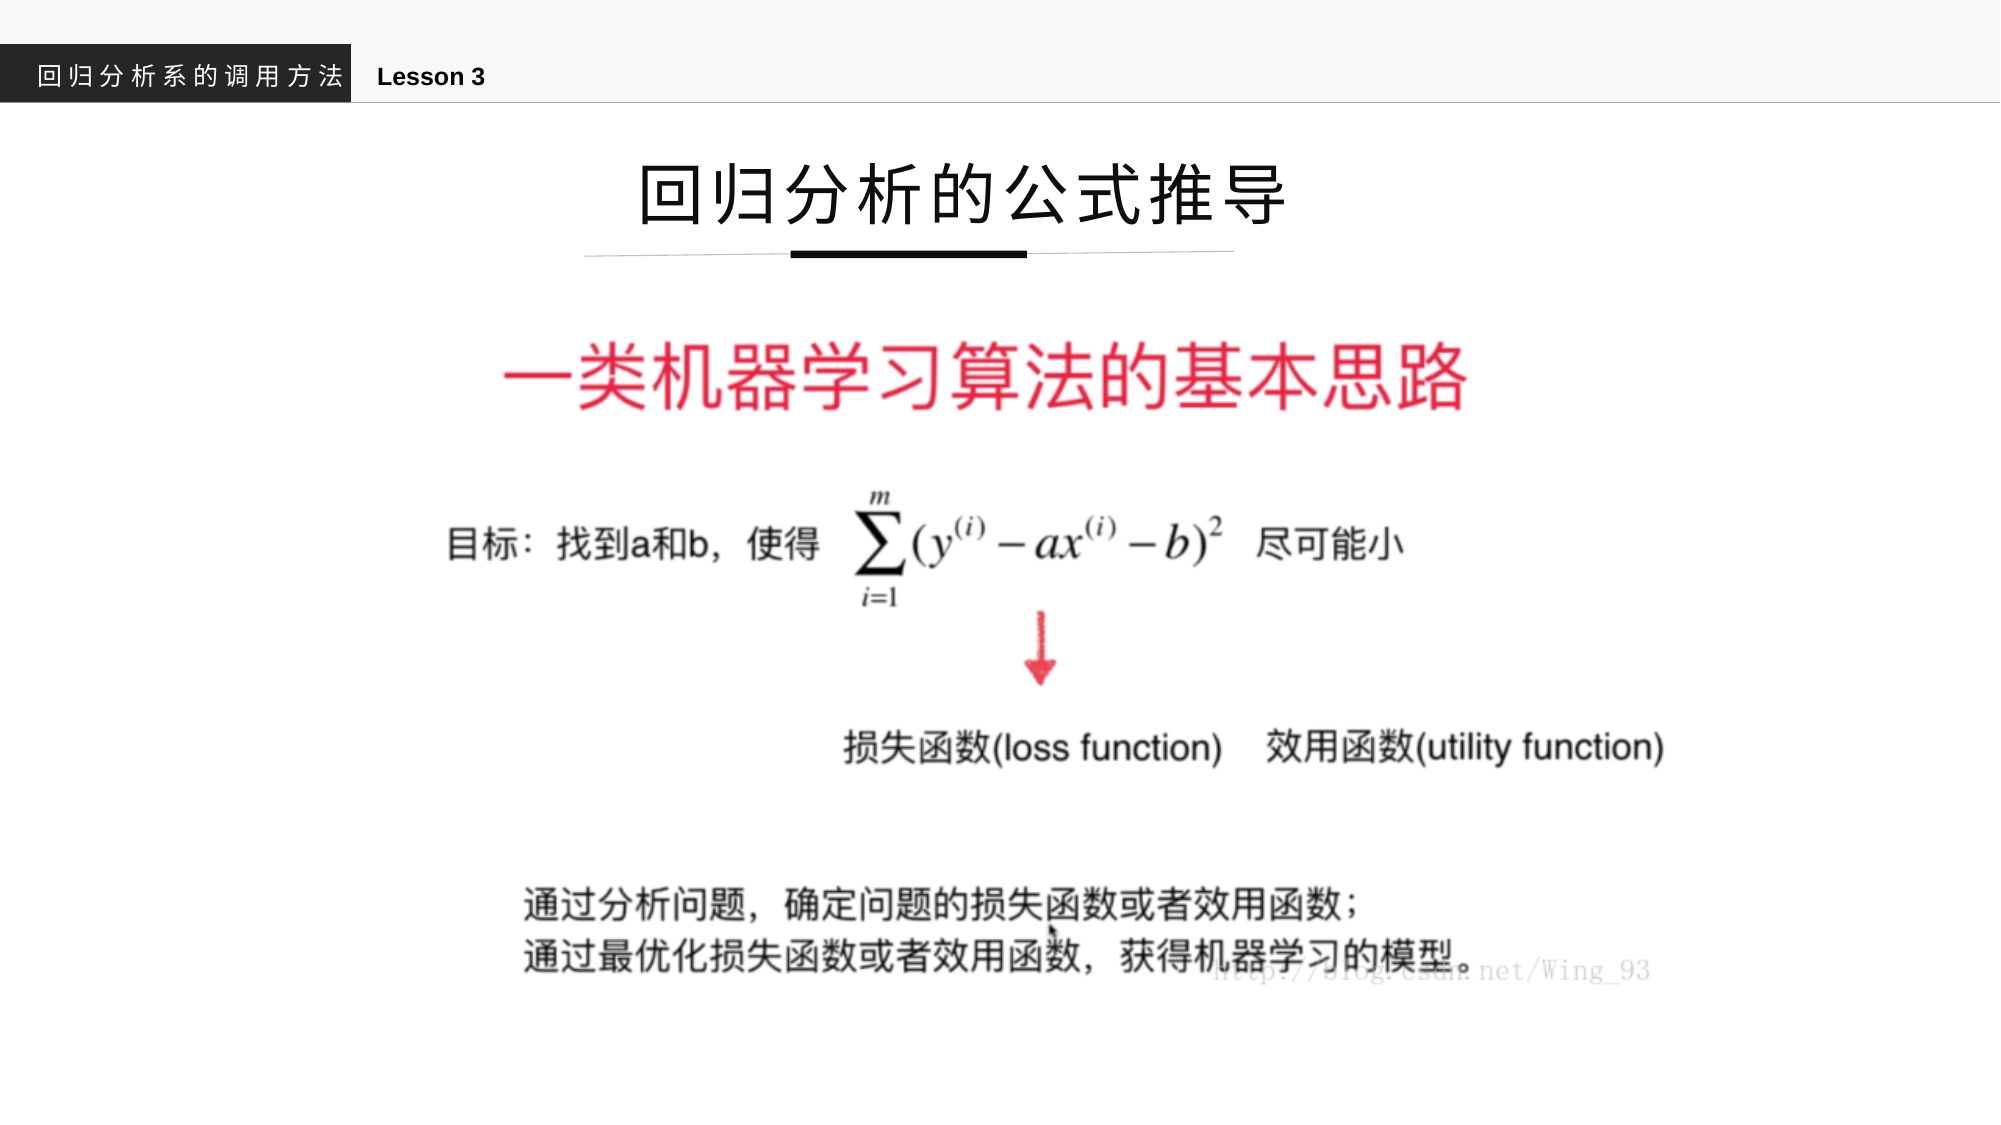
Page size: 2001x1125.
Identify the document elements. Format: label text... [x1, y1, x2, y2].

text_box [908, 251, 1234, 256]
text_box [584, 252, 909, 257]
text_box 回归分析系的调用方法 [22, 53, 471, 98]
picture [330, 289, 1670, 1002]
text_box Lesson 3 [471, 53, 824, 98]
text_box 回归分析的公式推导 [622, 145, 1321, 241]
